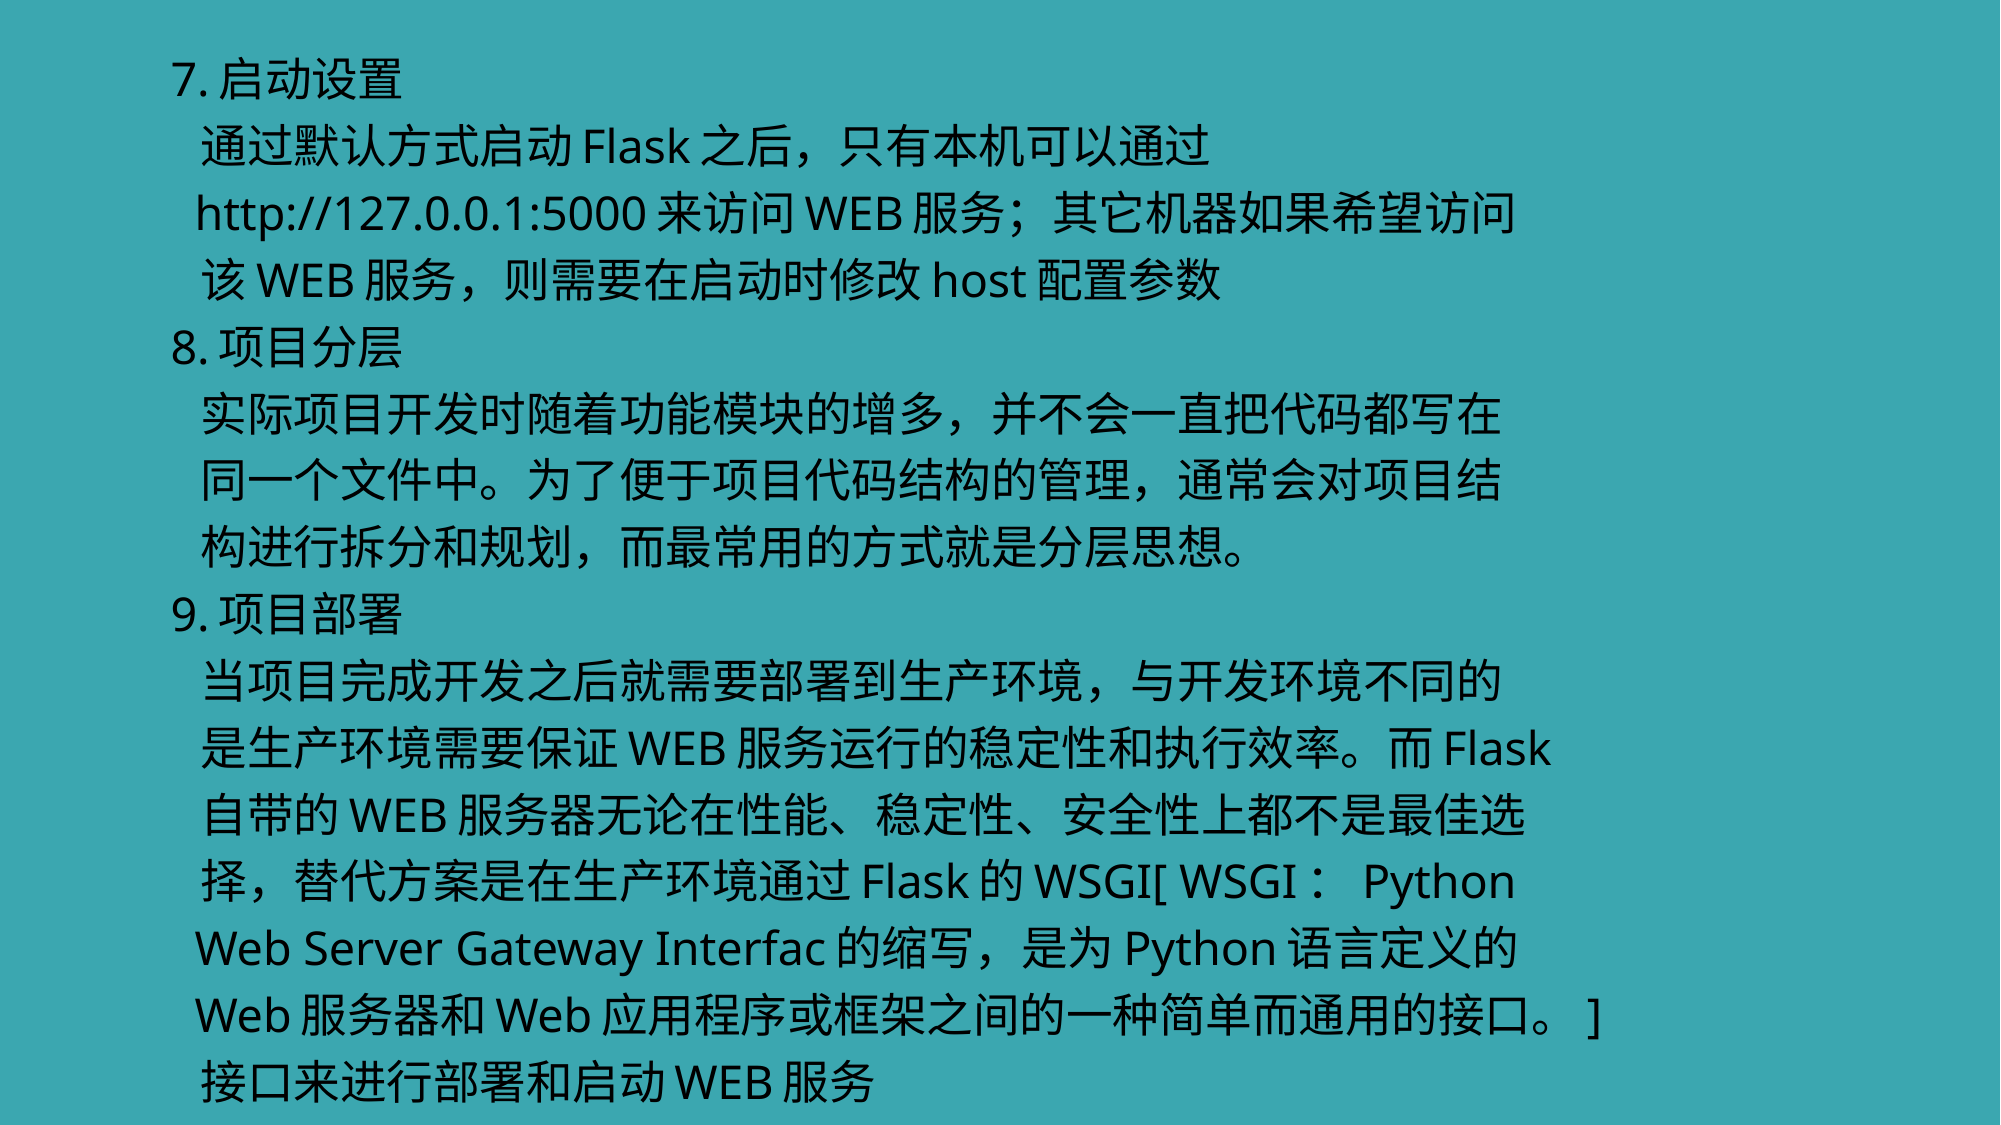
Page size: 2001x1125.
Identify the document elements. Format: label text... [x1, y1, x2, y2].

list 7.启动设置 通过默认方式启动Flask之后，只有本机可以通过 http://127.0.0.1:5000来访问WEB服务；其它机器如果希望访问 该WEB服务，则需要在启动时修改host配置参数 8.项目分层 实际项目开发时随着功能模块的增多，并不会一直把代码都写在 同一个文件中。为了便于项目代码结构的管理，通常会对项目结 构进行拆分和规划，而最常用的方式就是分层思想。 9.项目部署 当项目完成开发之后就需要部署到生产环境，与开发环境不同的 是生产环境需要保证WEB服务运行的稳定性和执行效率。而Flask 自带的WEB服务器无论在性能、稳定性、安全性上都不是最佳选 择，替代方案是在生产环境通过Flask的WSGI[ WSGI：Python Web Server Gateway Interfac的缩写，是为Python语言定义的 Web服务器和Web应用程序或框架之间的一种简单而通用的接口。] 接口来进行部署和启动WEB服务 [155, 49, 1881, 1125]
